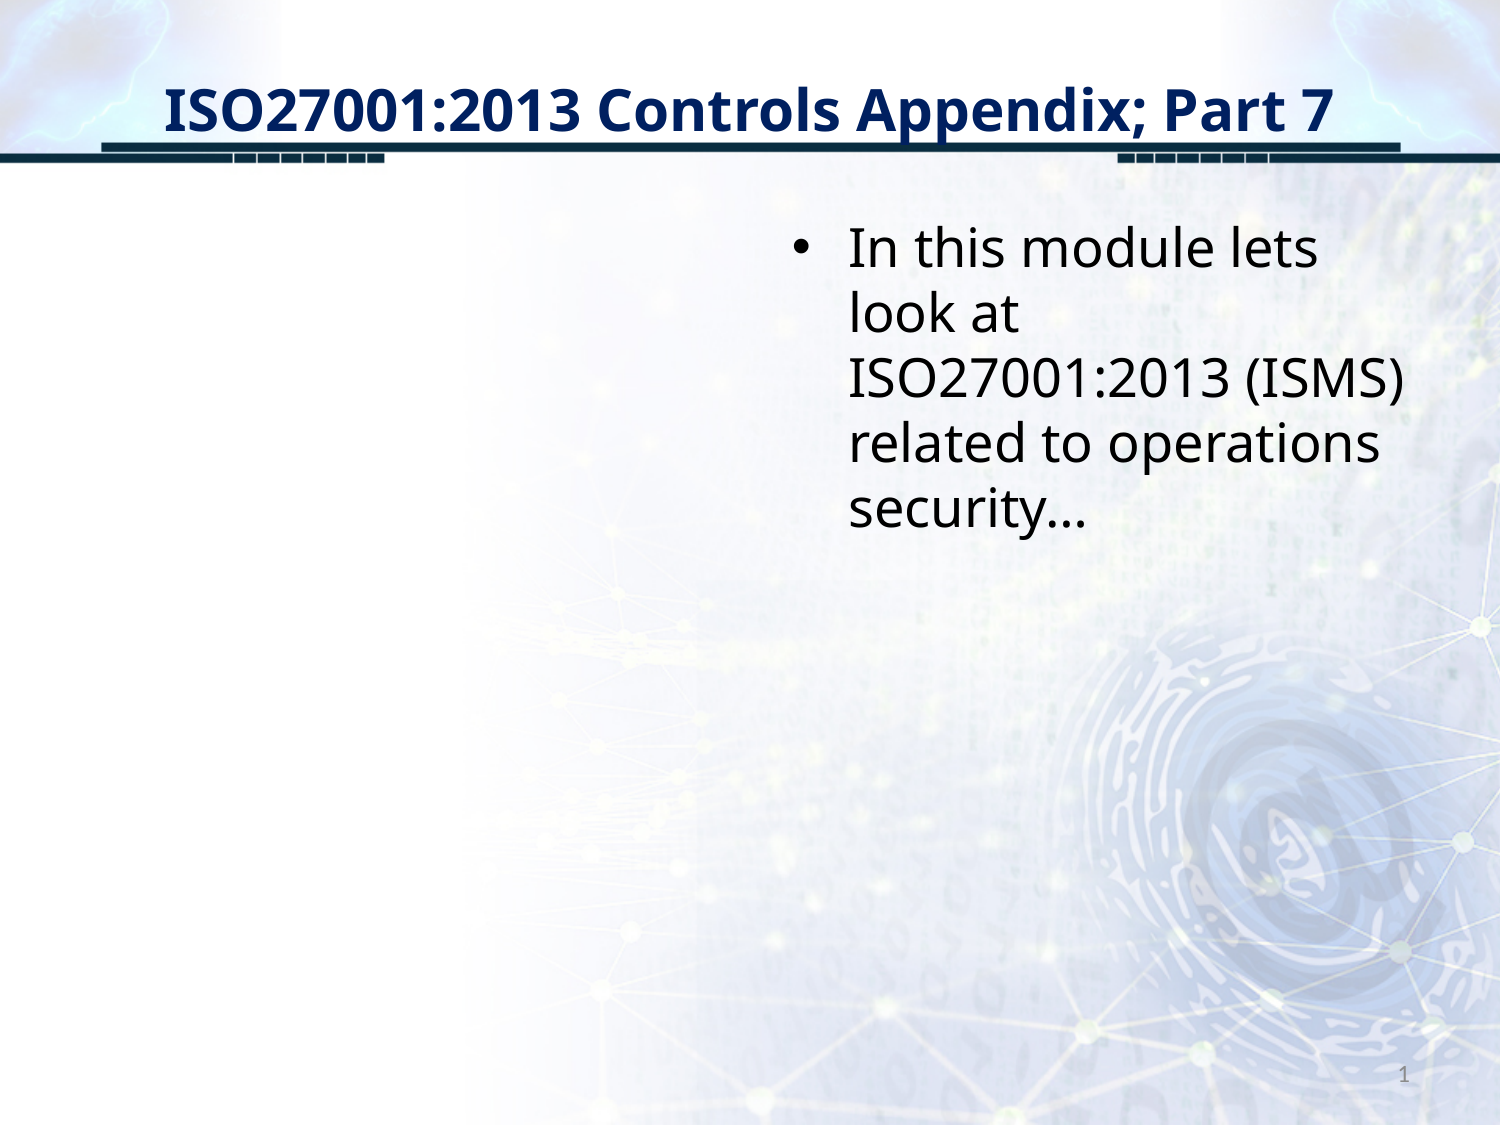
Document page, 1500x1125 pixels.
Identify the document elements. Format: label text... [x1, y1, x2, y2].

title ISO27001:2013 Controls Appendix; Part 7 [75, 34, 1425, 182]
list In this module lets look at ISO27001:2013 (ISMS) related to operations security… [776, 205, 1432, 1023]
picture [0, 0, 1500, 1125]
slide_number 1 [1074, 1042, 1425, 1103]
